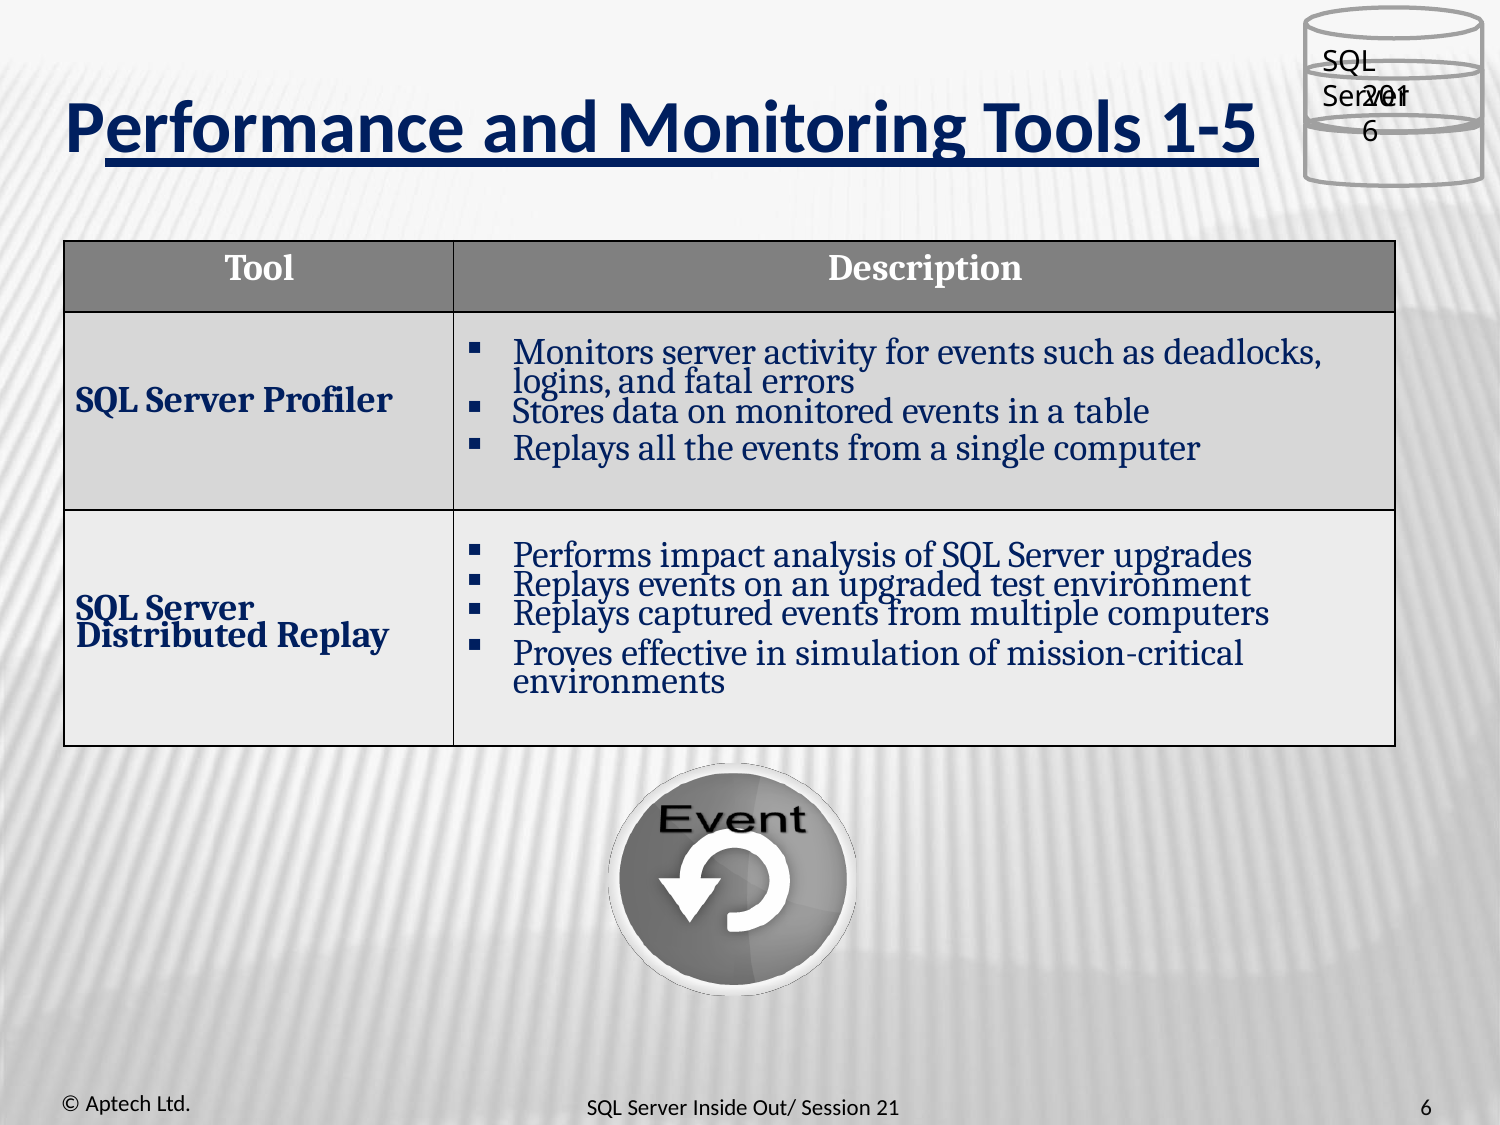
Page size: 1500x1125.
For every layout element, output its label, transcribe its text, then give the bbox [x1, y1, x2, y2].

text_box [1305, 7, 1482, 22]
text_box SQL Server [1320, 39, 1468, 75]
title Performance and Monitoring Tools 1-5 [62, 75, 1500, 266]
text_box [1419, 7, 1483, 22]
text_box [1305, 22, 1483, 75]
text_box [612, 781, 851, 870]
table_cell SQL Server Distributed Replay [65, 511, 453, 745]
slide_number 6 [1416, 1092, 1449, 1125]
table_cell Performs impact analysis of SQL Server upgrades Replays events on an upgraded test environment Replays captured events from multiple computers Proves effective in simulation of mission-critical environments [454, 511, 1394, 745]
table_header Description [454, 242, 1394, 311]
text_box [608, 763, 857, 996]
table_cell Monitors server activity for events such as deadlocks, logins, and fatal errors Stores data on monitored events in a table Replays all the events from a single computer [454, 313, 1394, 509]
table_header Tool [65, 242, 453, 311]
slide_number © Aptech Ltd. [59, 1092, 194, 1125]
table_cell SQL Server Profiler [65, 313, 453, 509]
footer SQL Server Inside Out/ Session 21 [584, 1096, 902, 1125]
text_box [1305, 7, 1368, 21]
picture [0, 0, 1500, 1125]
